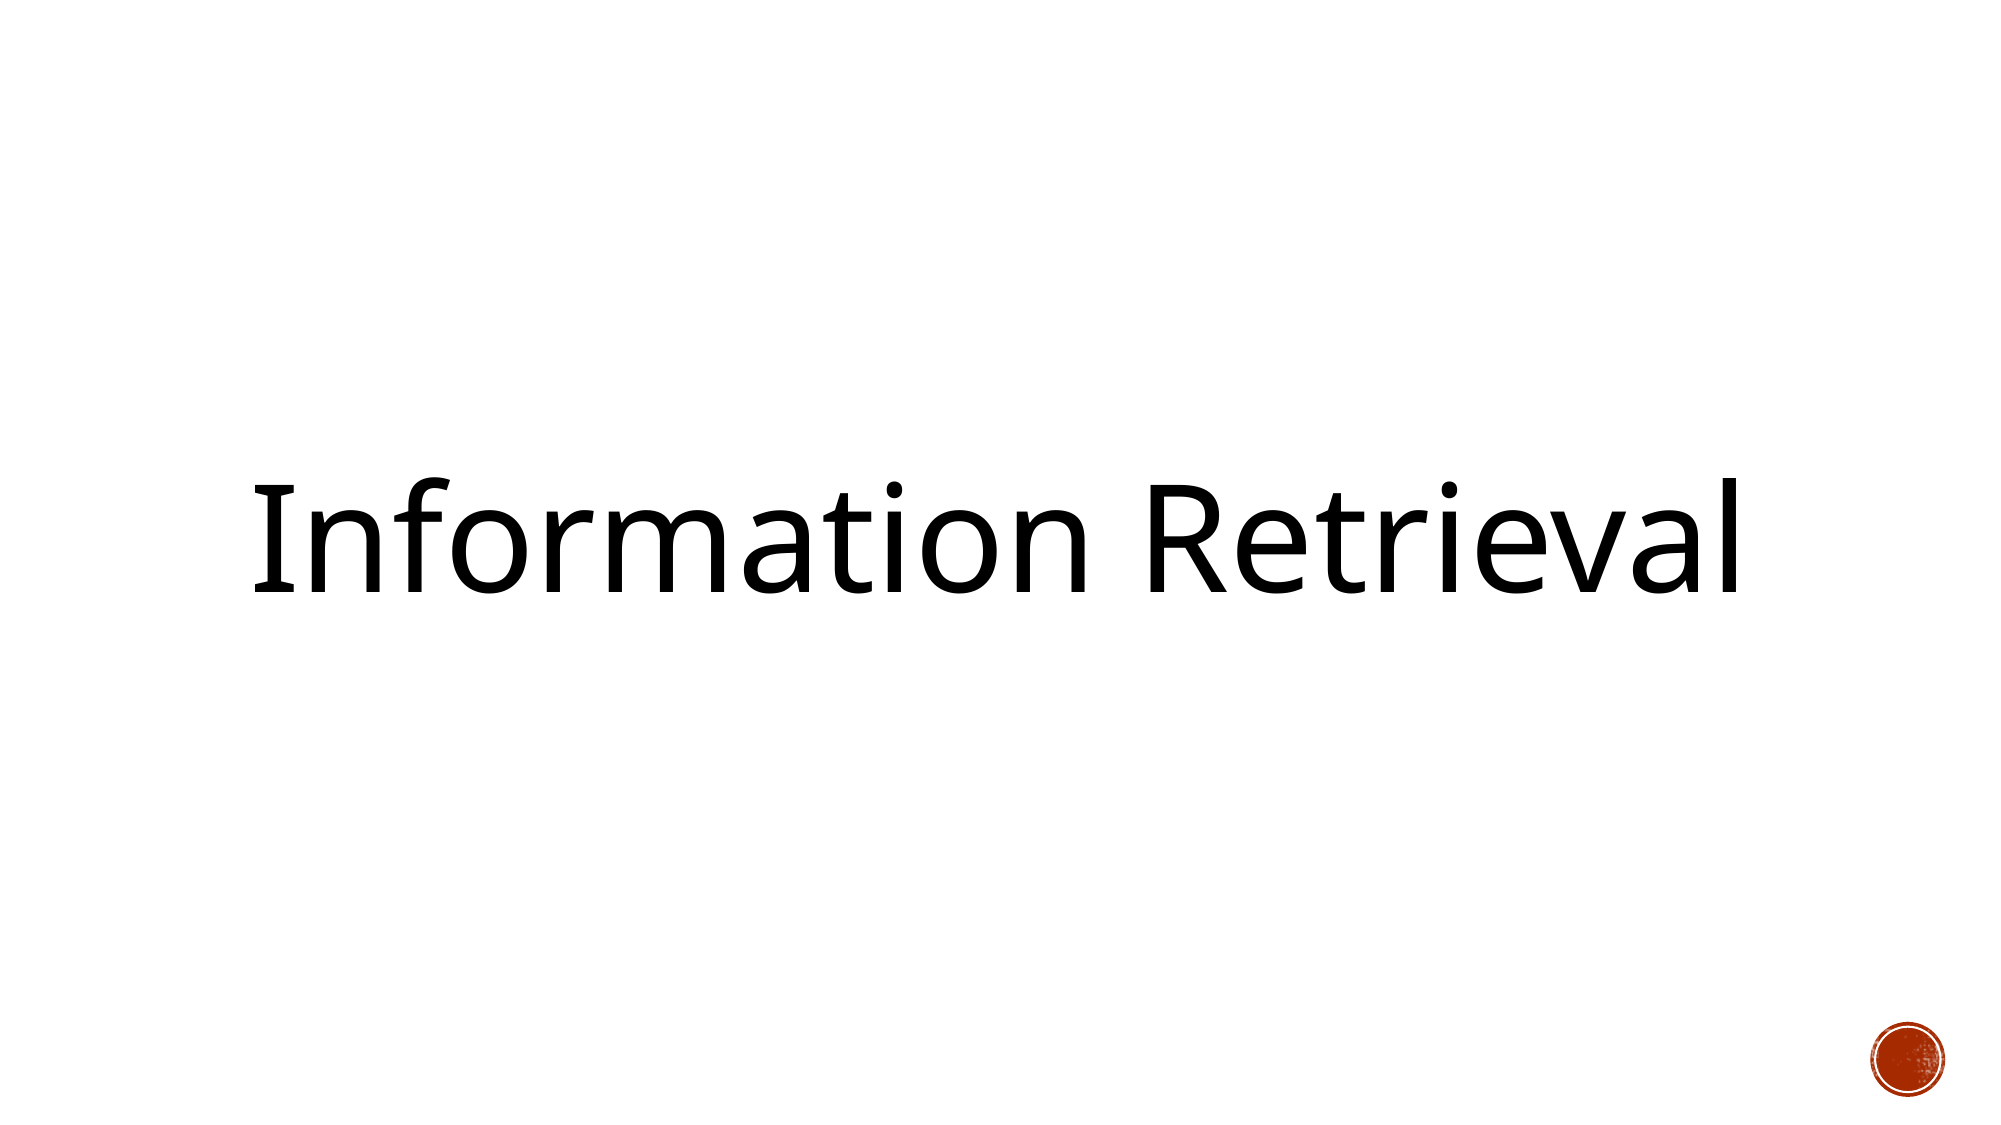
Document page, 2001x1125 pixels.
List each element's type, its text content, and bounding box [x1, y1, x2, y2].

list Information Retrieval [137, 187, 1863, 902]
